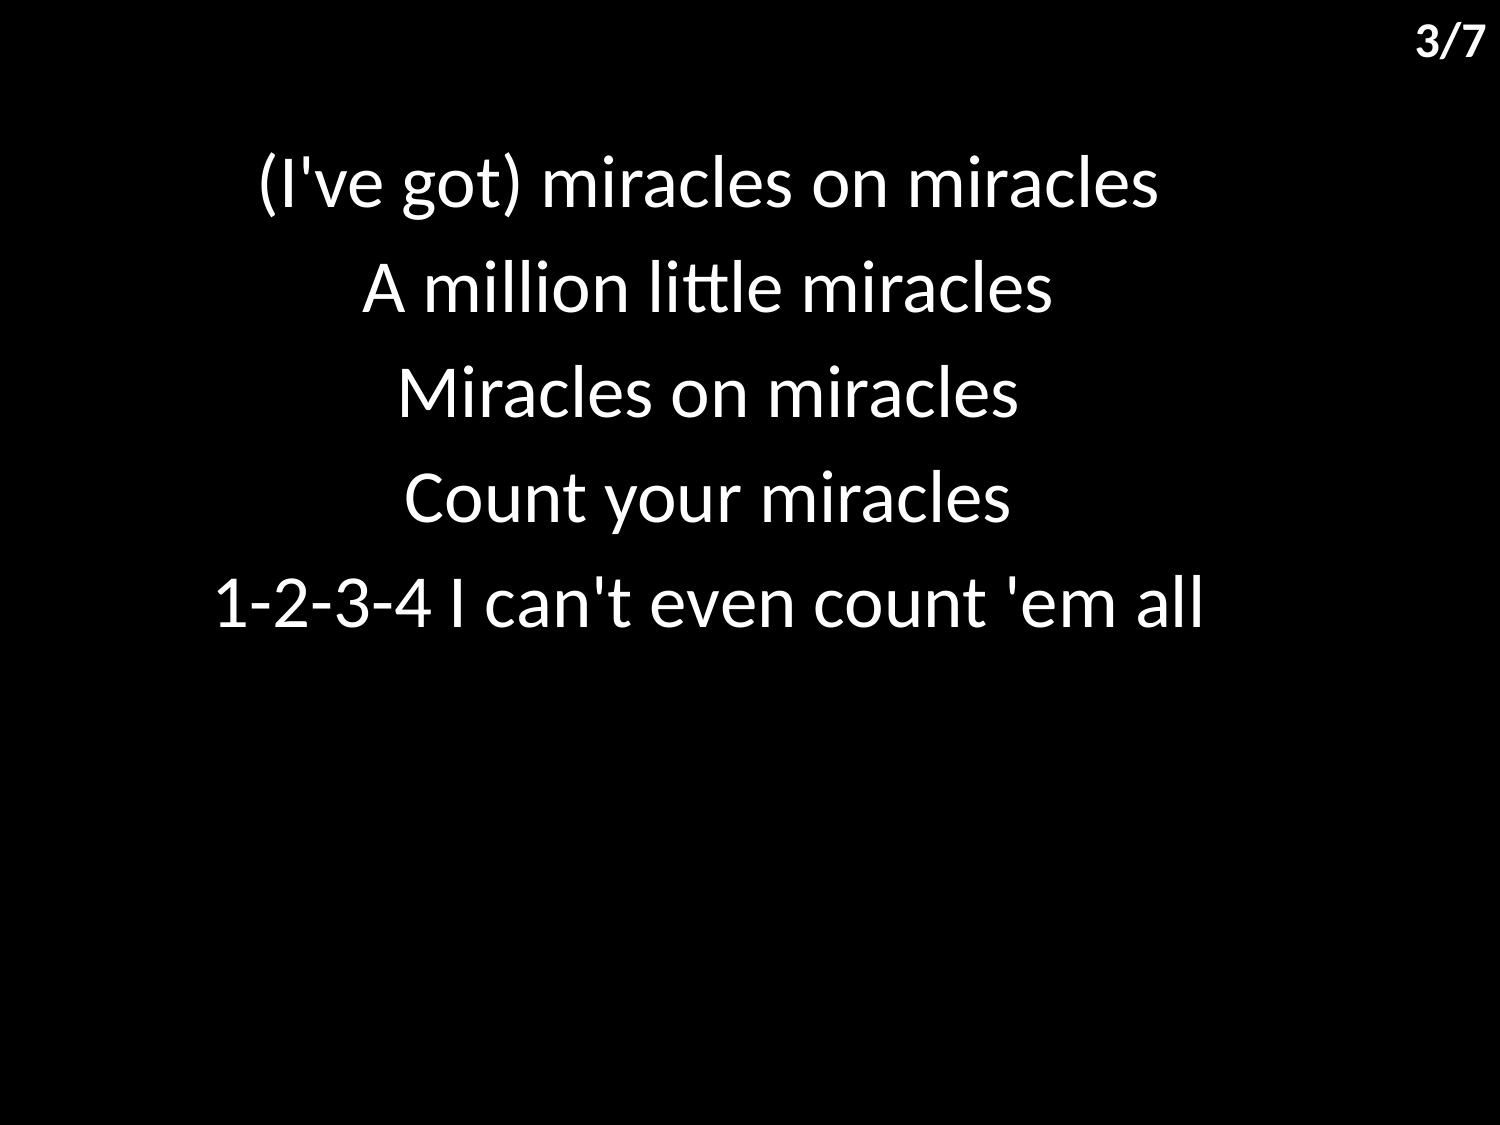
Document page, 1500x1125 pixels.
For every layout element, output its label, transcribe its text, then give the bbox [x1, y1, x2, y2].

subtitle (I've got) miracles on miracles A million little miracles Miracles on miracles Count your miracles 1-2-3-4 I can't even count 'em all [0, 125, 1436, 1125]
text_box 3/7 [1399, 0, 1500, 75]
